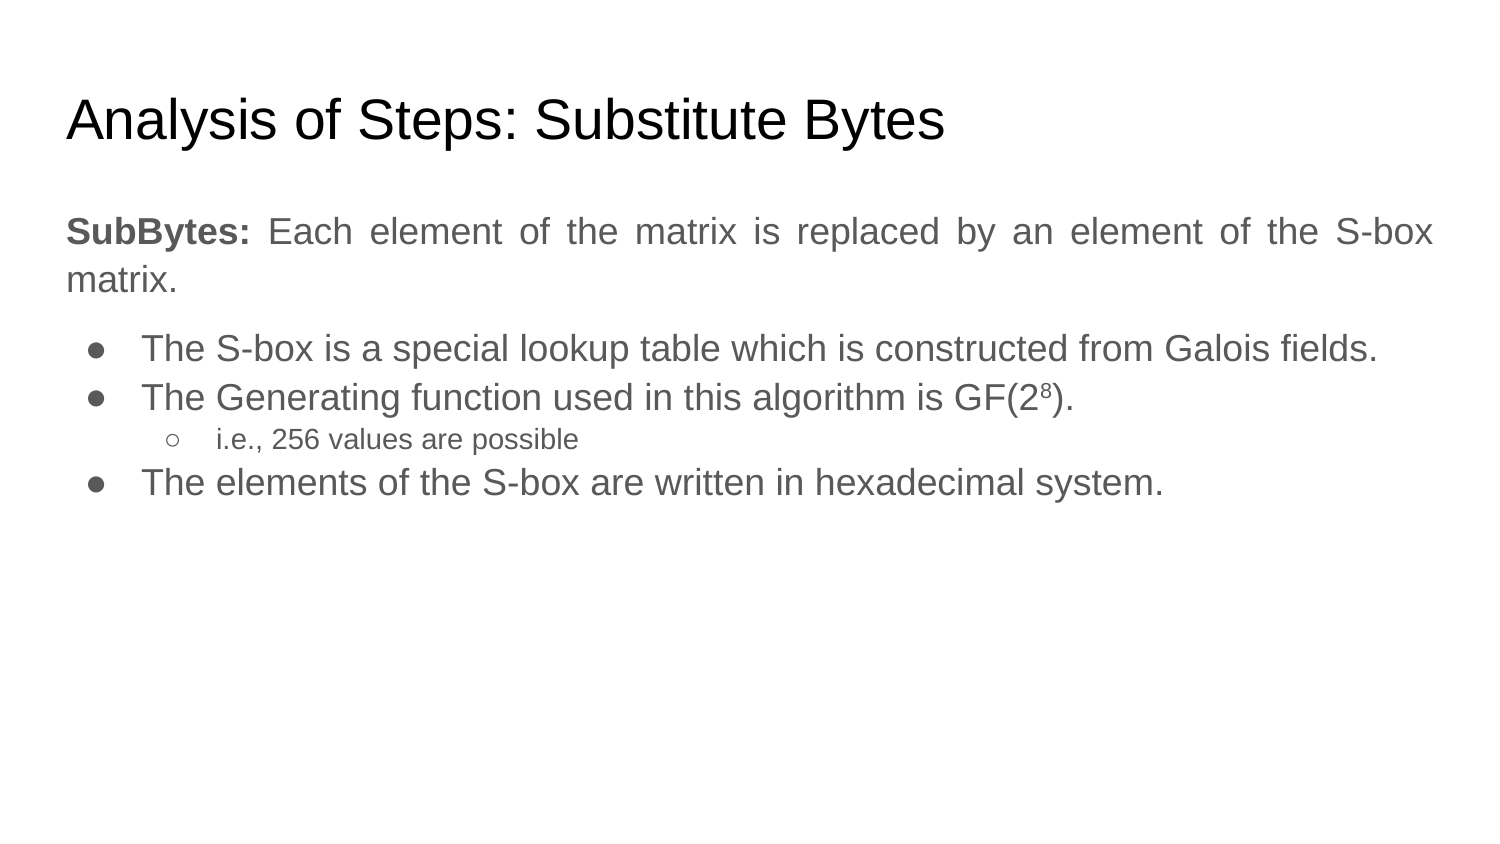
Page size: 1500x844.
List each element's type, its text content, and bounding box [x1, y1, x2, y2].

list SubBytes: Each element of the matrix is replaced by an element of the S-box matrix. The S-box is a special lookup table which is constructed from Galois fields. The Generating function used in this algorithm is GF(28). i.e., 256 values are possible The elements of the S-box are written in hexadecimal system. [51, 189, 1449, 750]
title Analysis of Steps: Substitute Bytes [51, 72, 1449, 167]
